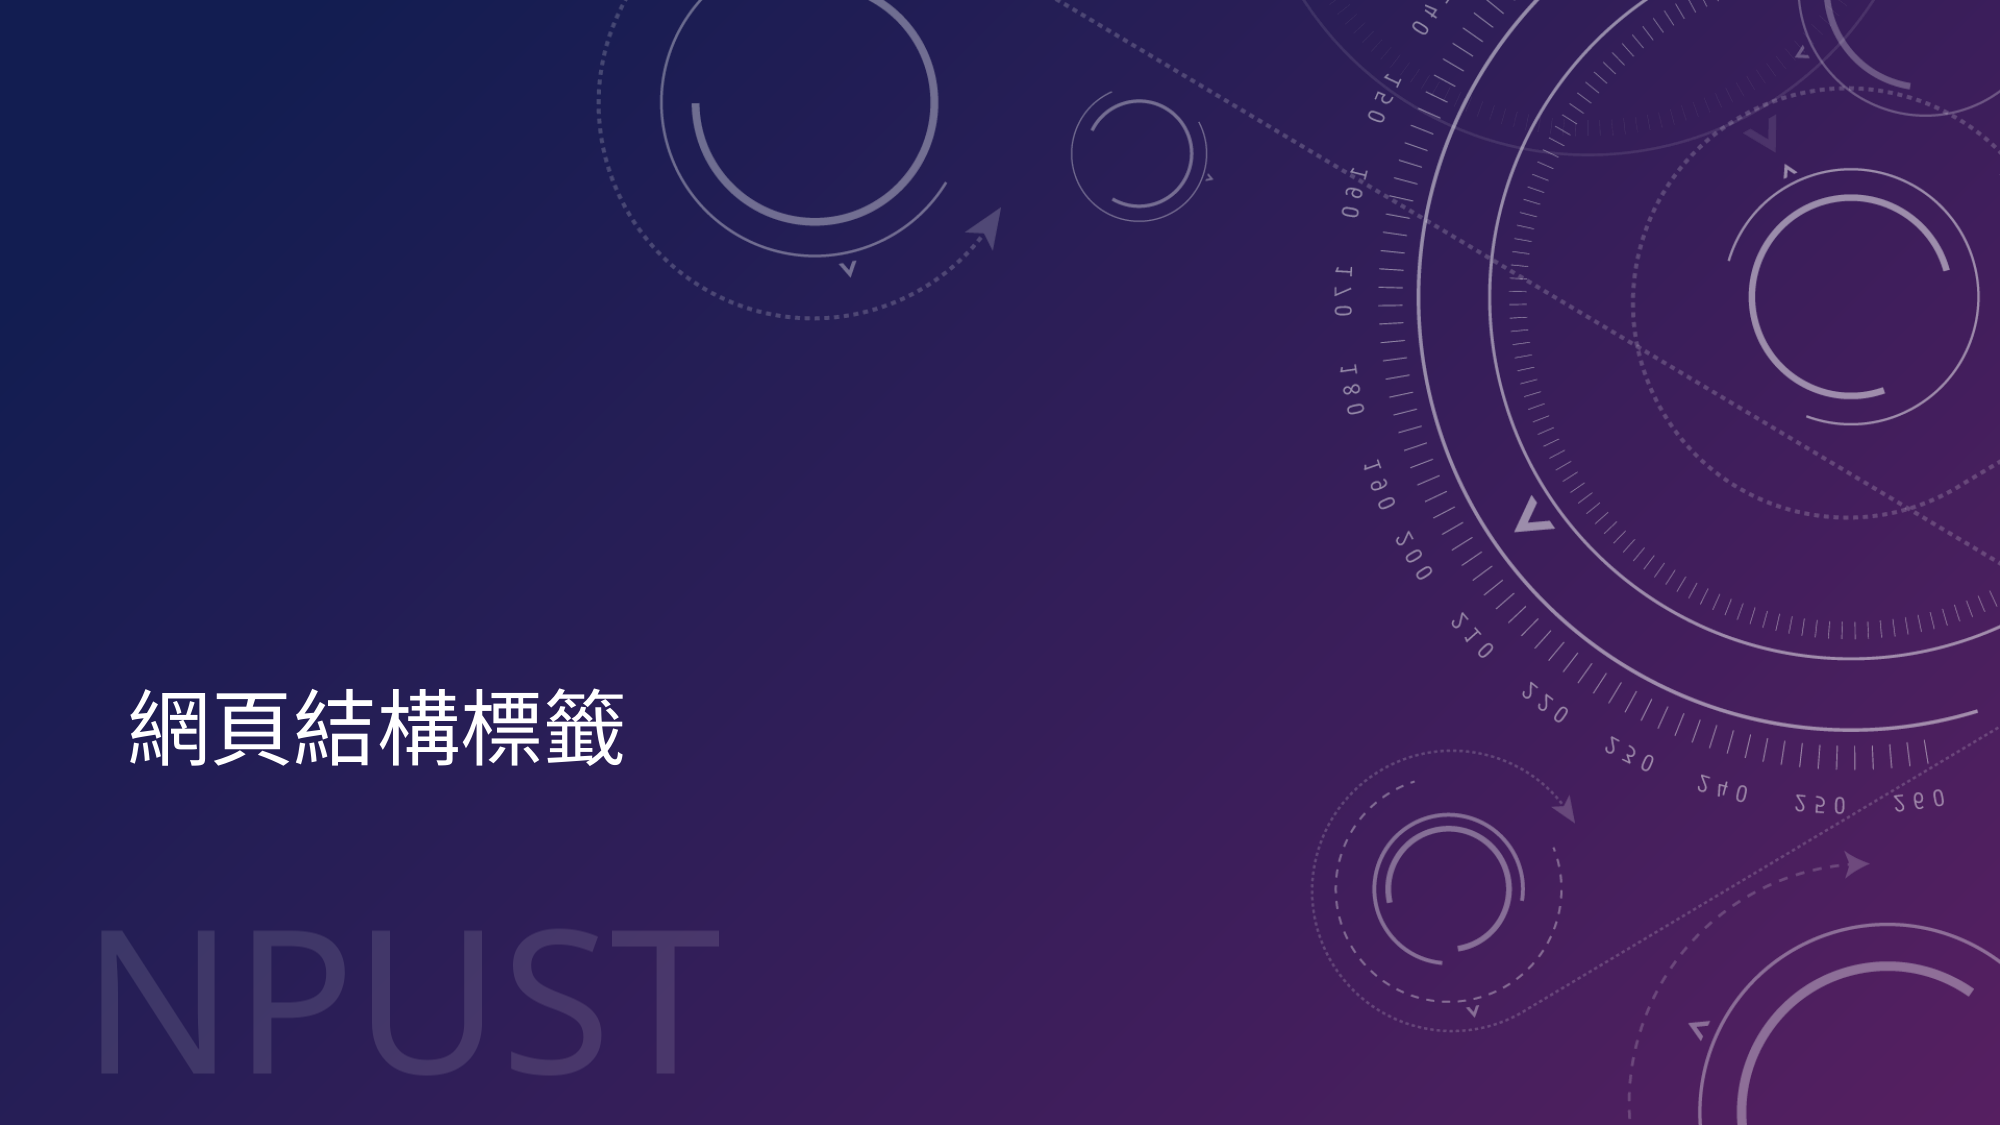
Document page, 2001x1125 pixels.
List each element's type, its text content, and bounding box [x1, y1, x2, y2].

title 網頁結構標籤 [112, 542, 1775, 784]
picture [0, 0, 2000, 1125]
